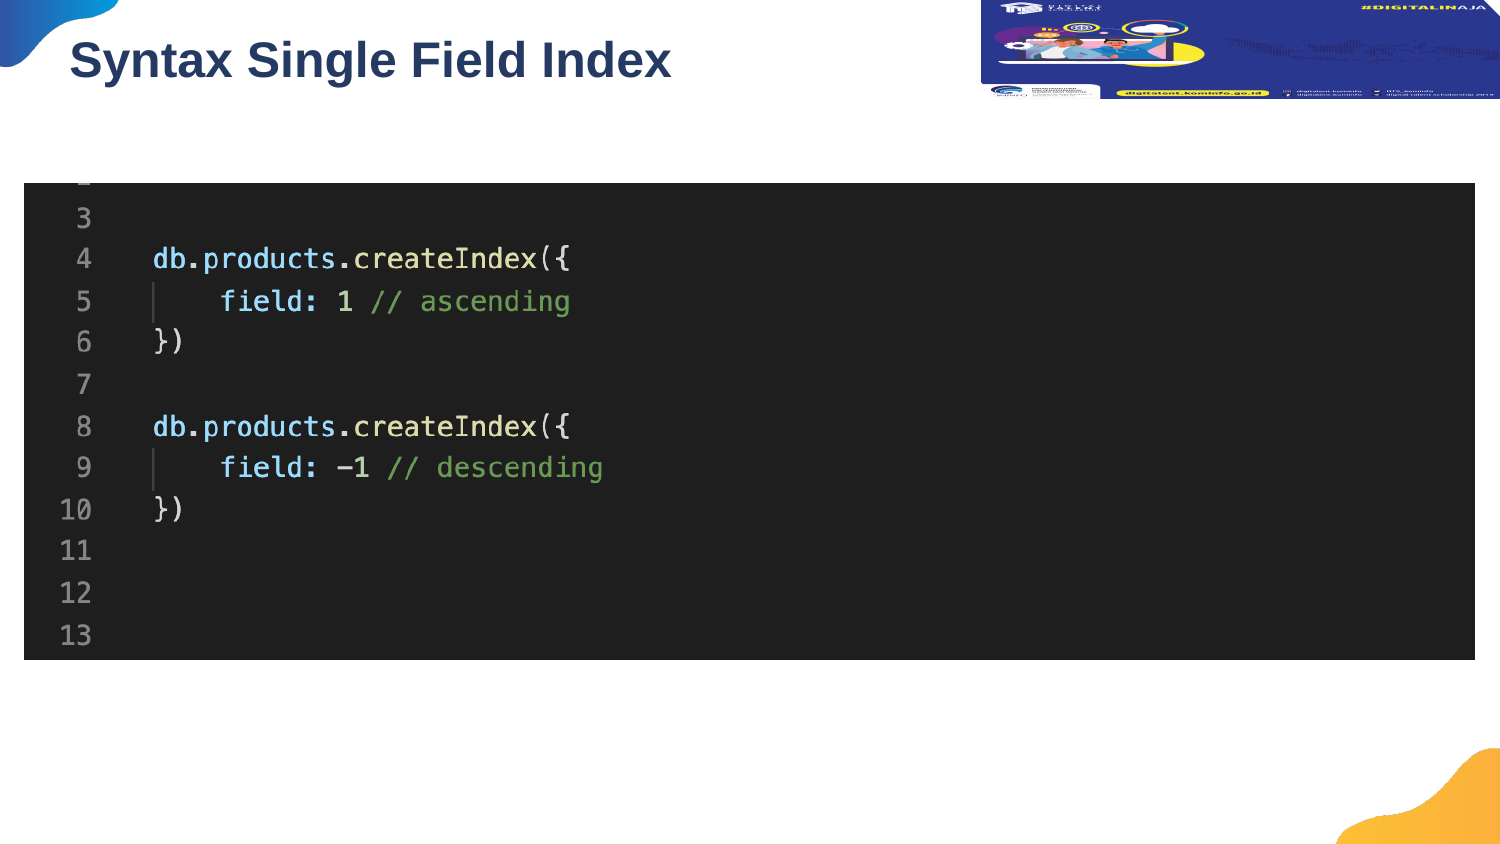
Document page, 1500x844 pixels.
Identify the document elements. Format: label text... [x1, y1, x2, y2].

picture [0, 0, 120, 73]
picture [1334, 740, 1500, 844]
text_box Syntax Single Field Index [54, 19, 975, 96]
picture [980, 0, 1500, 100]
picture [24, 183, 1476, 661]
